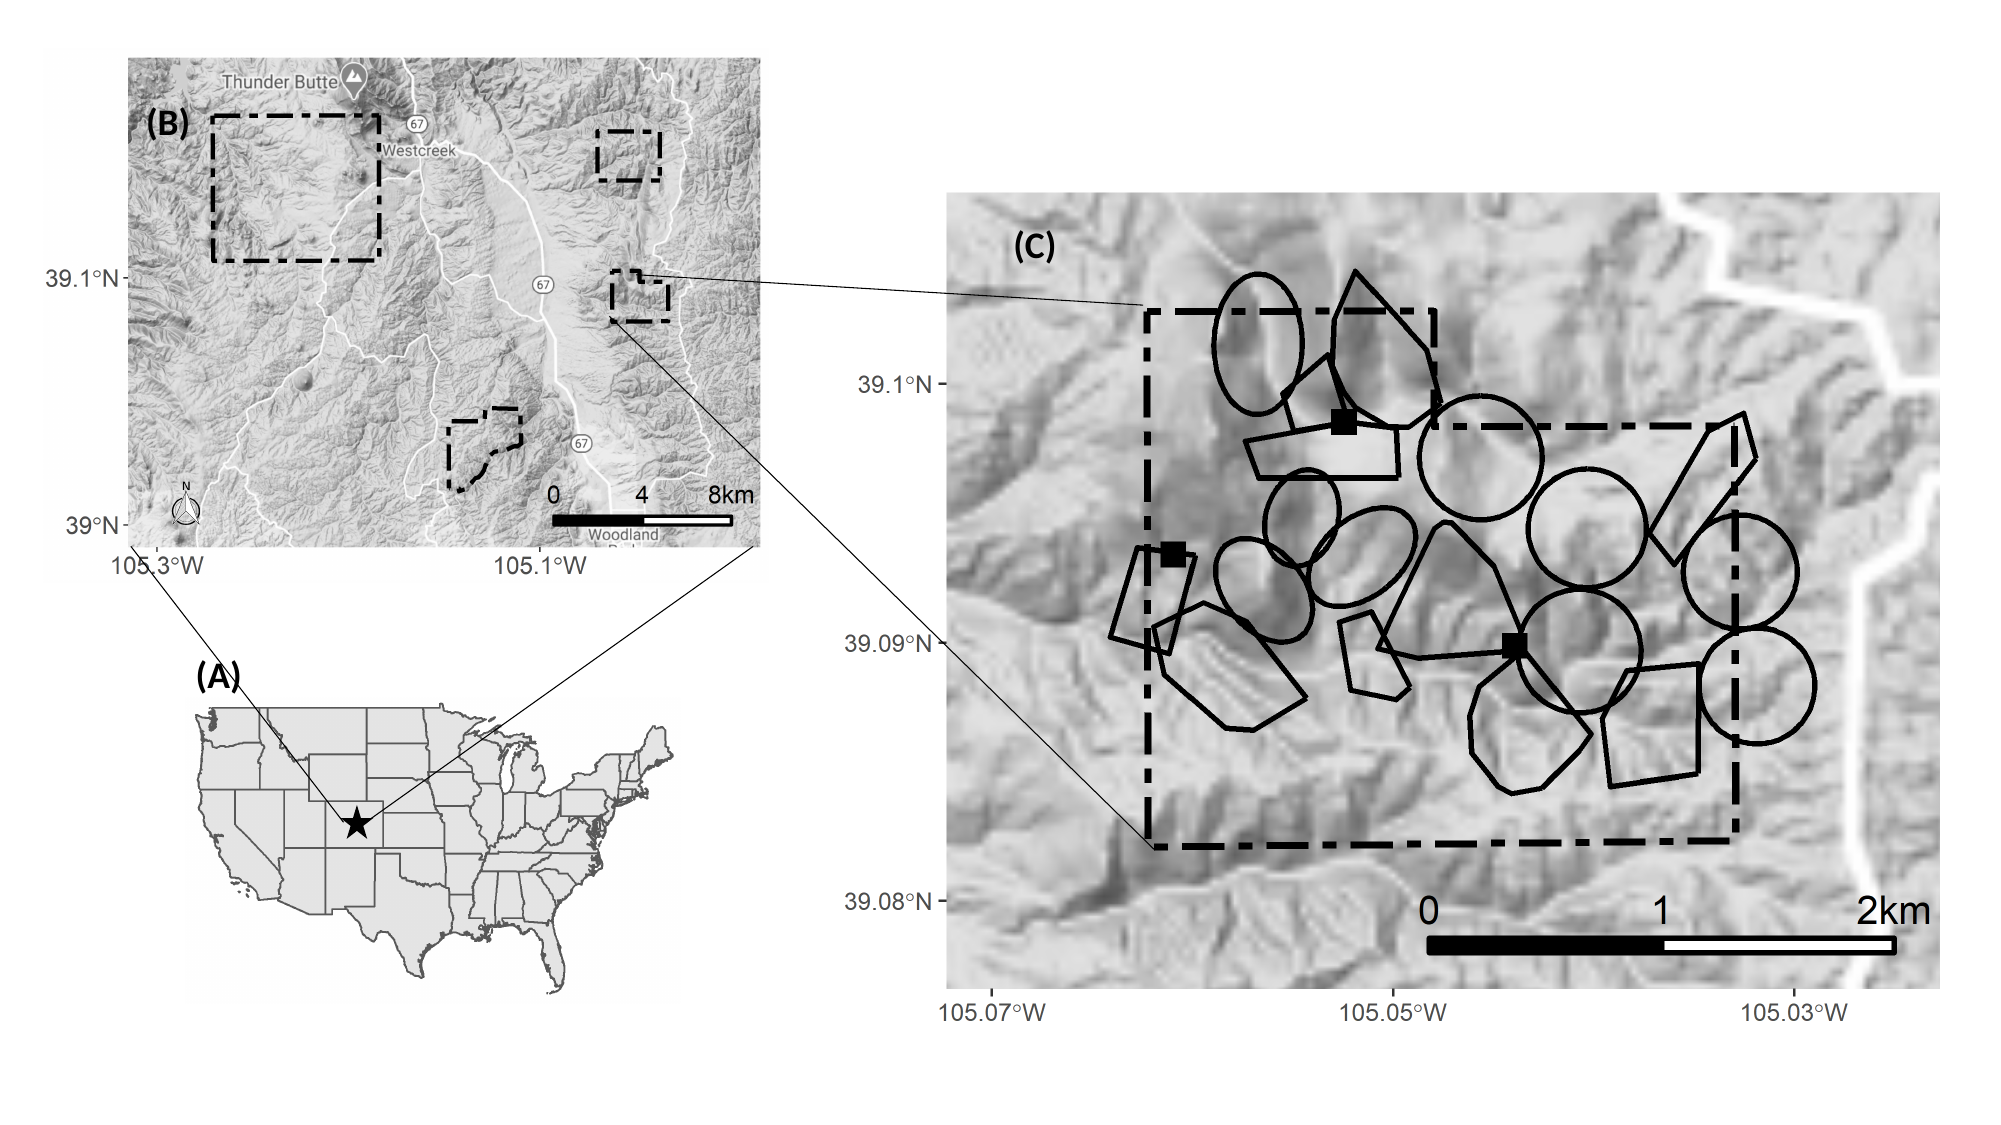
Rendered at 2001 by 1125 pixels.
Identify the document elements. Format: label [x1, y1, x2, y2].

text_box [370, 546, 754, 820]
picture [43, 48, 769, 583]
text_box [636, 274, 1144, 306]
picture [185, 697, 681, 1004]
picture [828, 177, 1951, 1035]
text_box [609, 316, 1155, 851]
text_box [130, 546, 344, 820]
